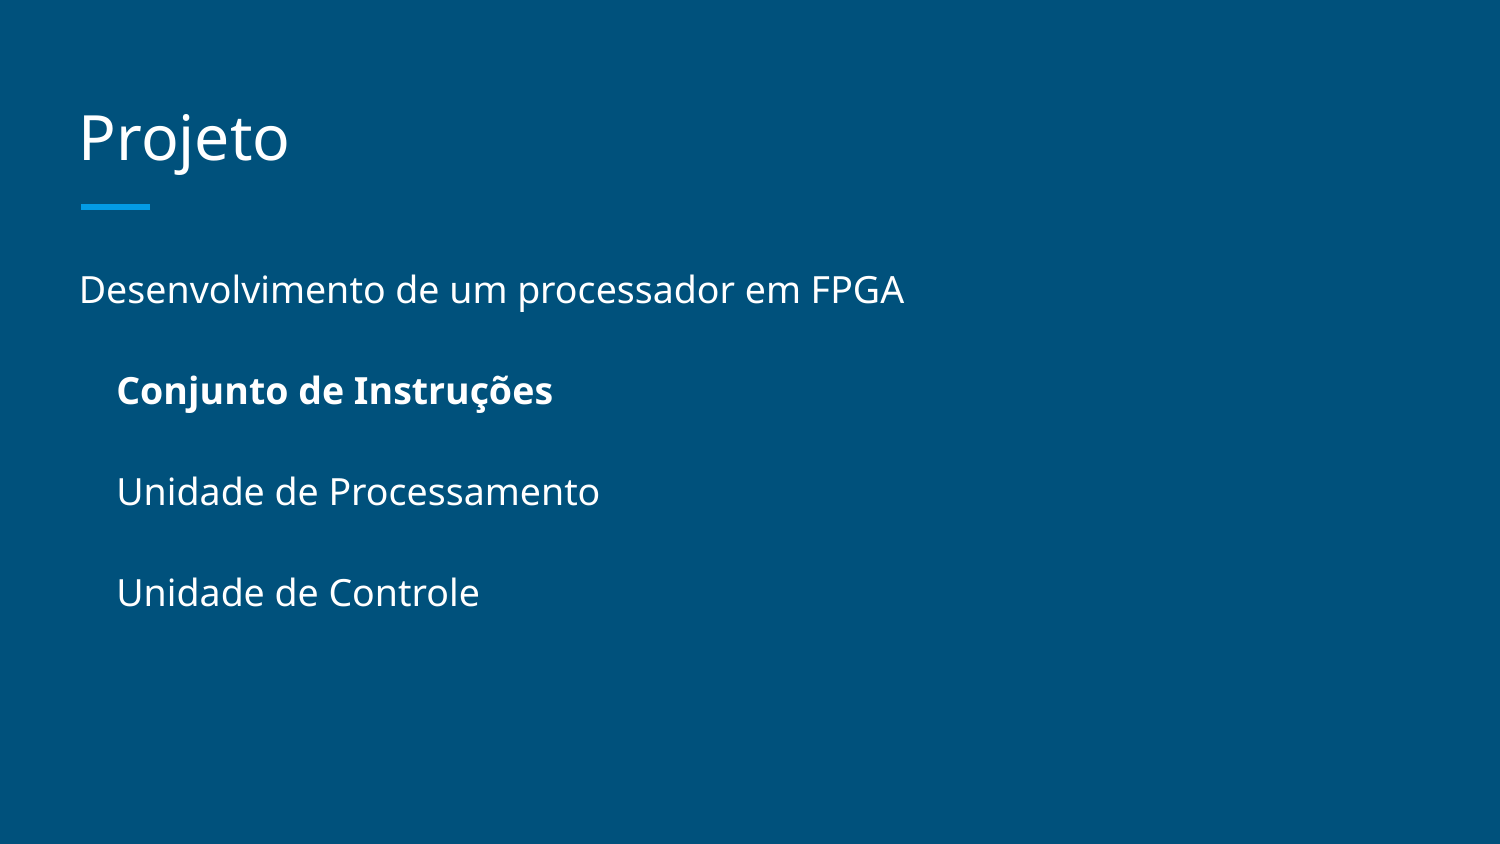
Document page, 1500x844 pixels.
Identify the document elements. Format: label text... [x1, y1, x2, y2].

list Desenvolvimento de um processador em FPGA Conjunto de Instruções Unidade de Processamento Unidade de Controle [63, 244, 1437, 750]
title Projeto [63, 75, 1437, 188]
